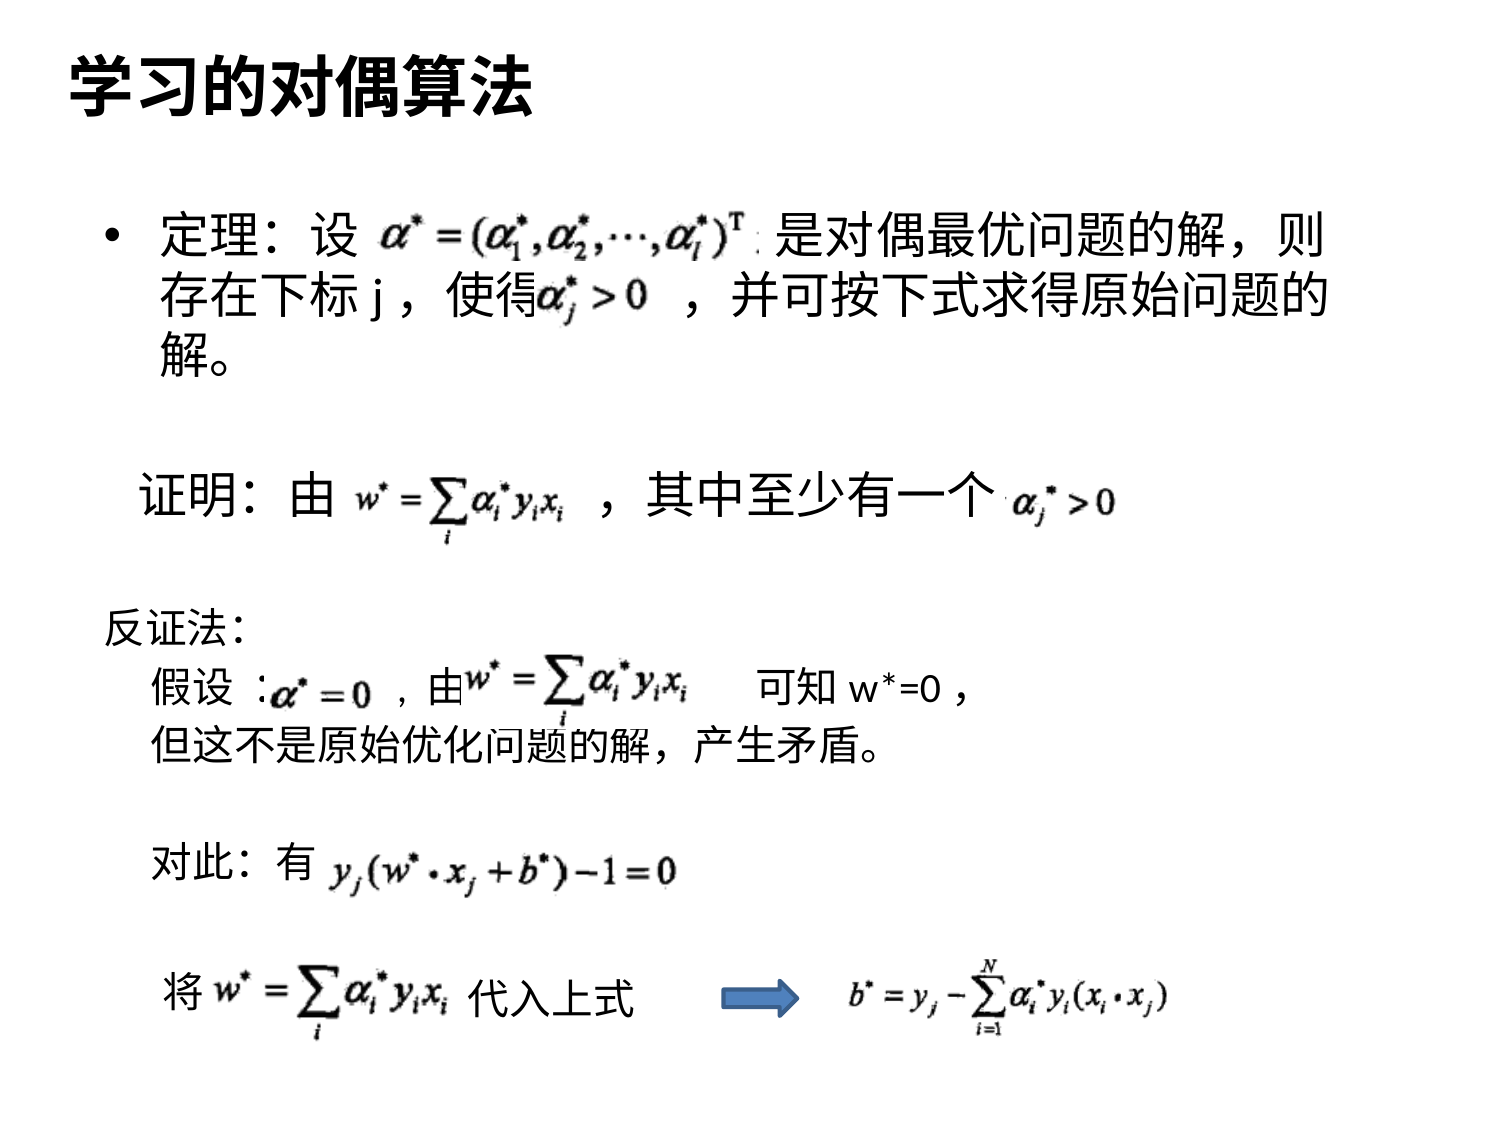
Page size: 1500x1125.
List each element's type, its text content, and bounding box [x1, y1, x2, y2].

picture [1005, 480, 1117, 531]
text_box 学习的对偶算法 [5, 8, 1299, 172]
picture [352, 470, 567, 547]
list 定理：设 是对偶最优问题的解，则存在下标j，使得 ，并可按下式求得原始问题的解。 证明：由 ，其中至少有一个 反证法： 假设 ： , 由 可知w*=0， 但这不是原始优化问题的解，产生矛盾。 对此：有 [88, 196, 1362, 1016]
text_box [147, 957, 722, 1044]
picture [534, 270, 651, 332]
picture [843, 954, 1168, 1041]
text_box [727, 978, 800, 1018]
picture [373, 206, 760, 261]
picture [461, 647, 692, 730]
picture [324, 839, 683, 903]
picture [263, 667, 375, 715]
